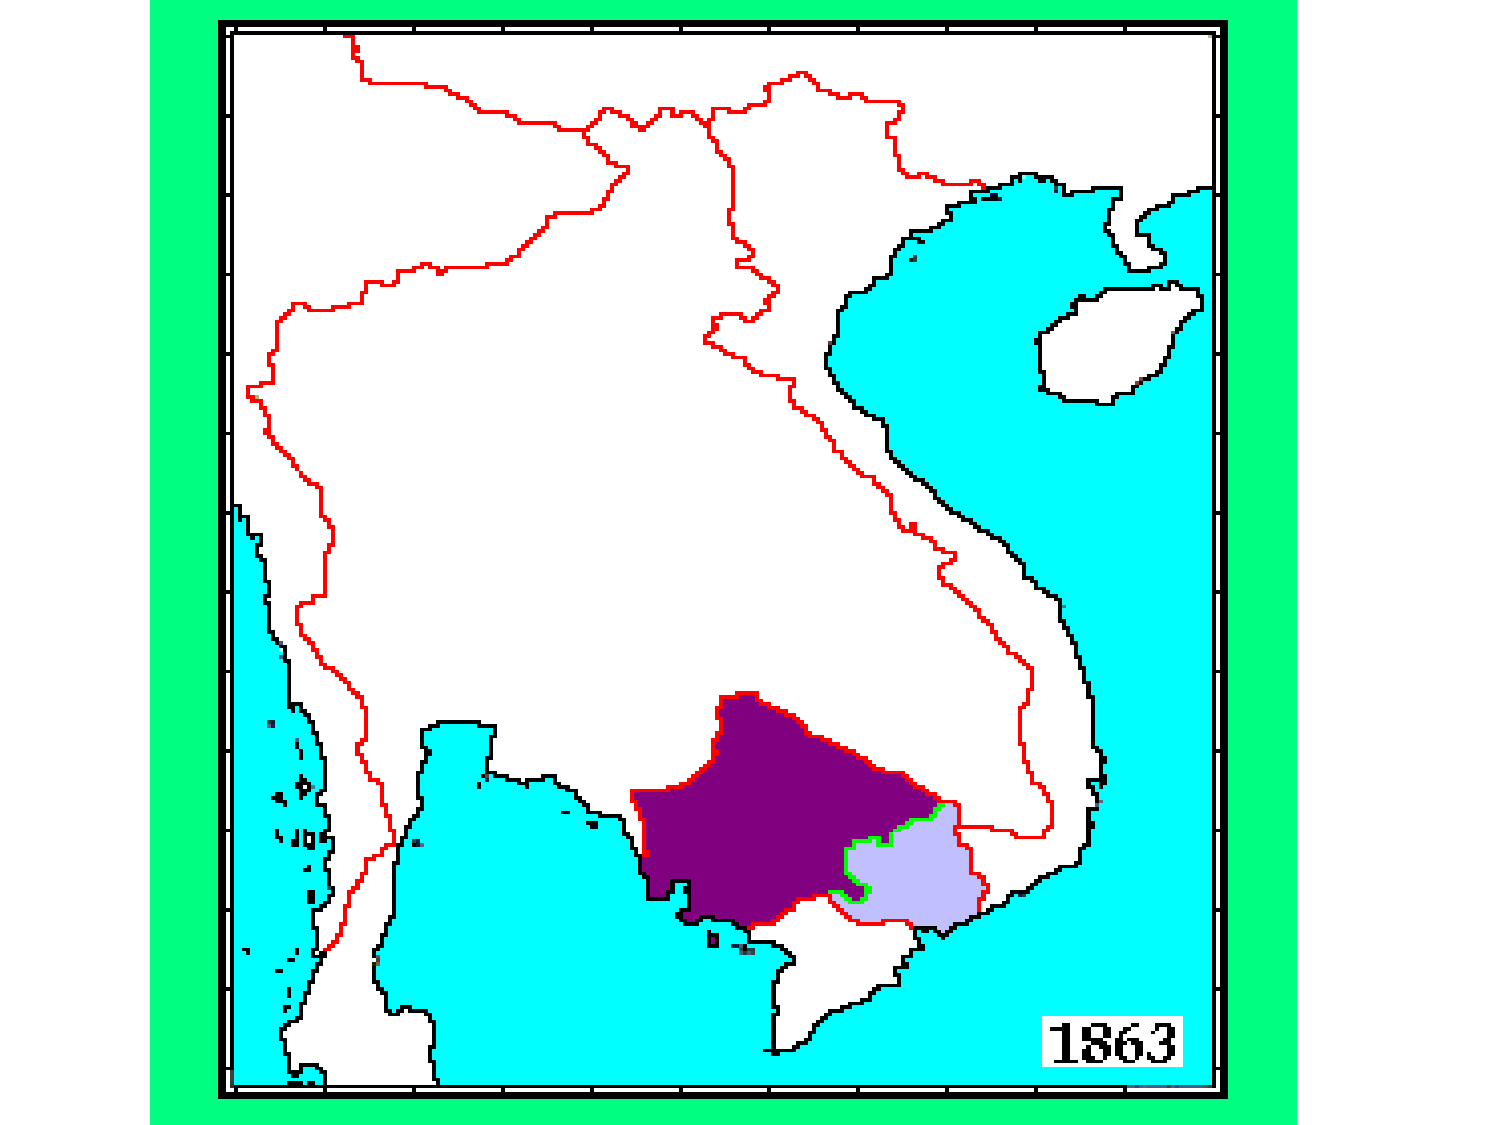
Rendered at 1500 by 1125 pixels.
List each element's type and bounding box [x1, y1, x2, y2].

list [149, 0, 1297, 1125]
